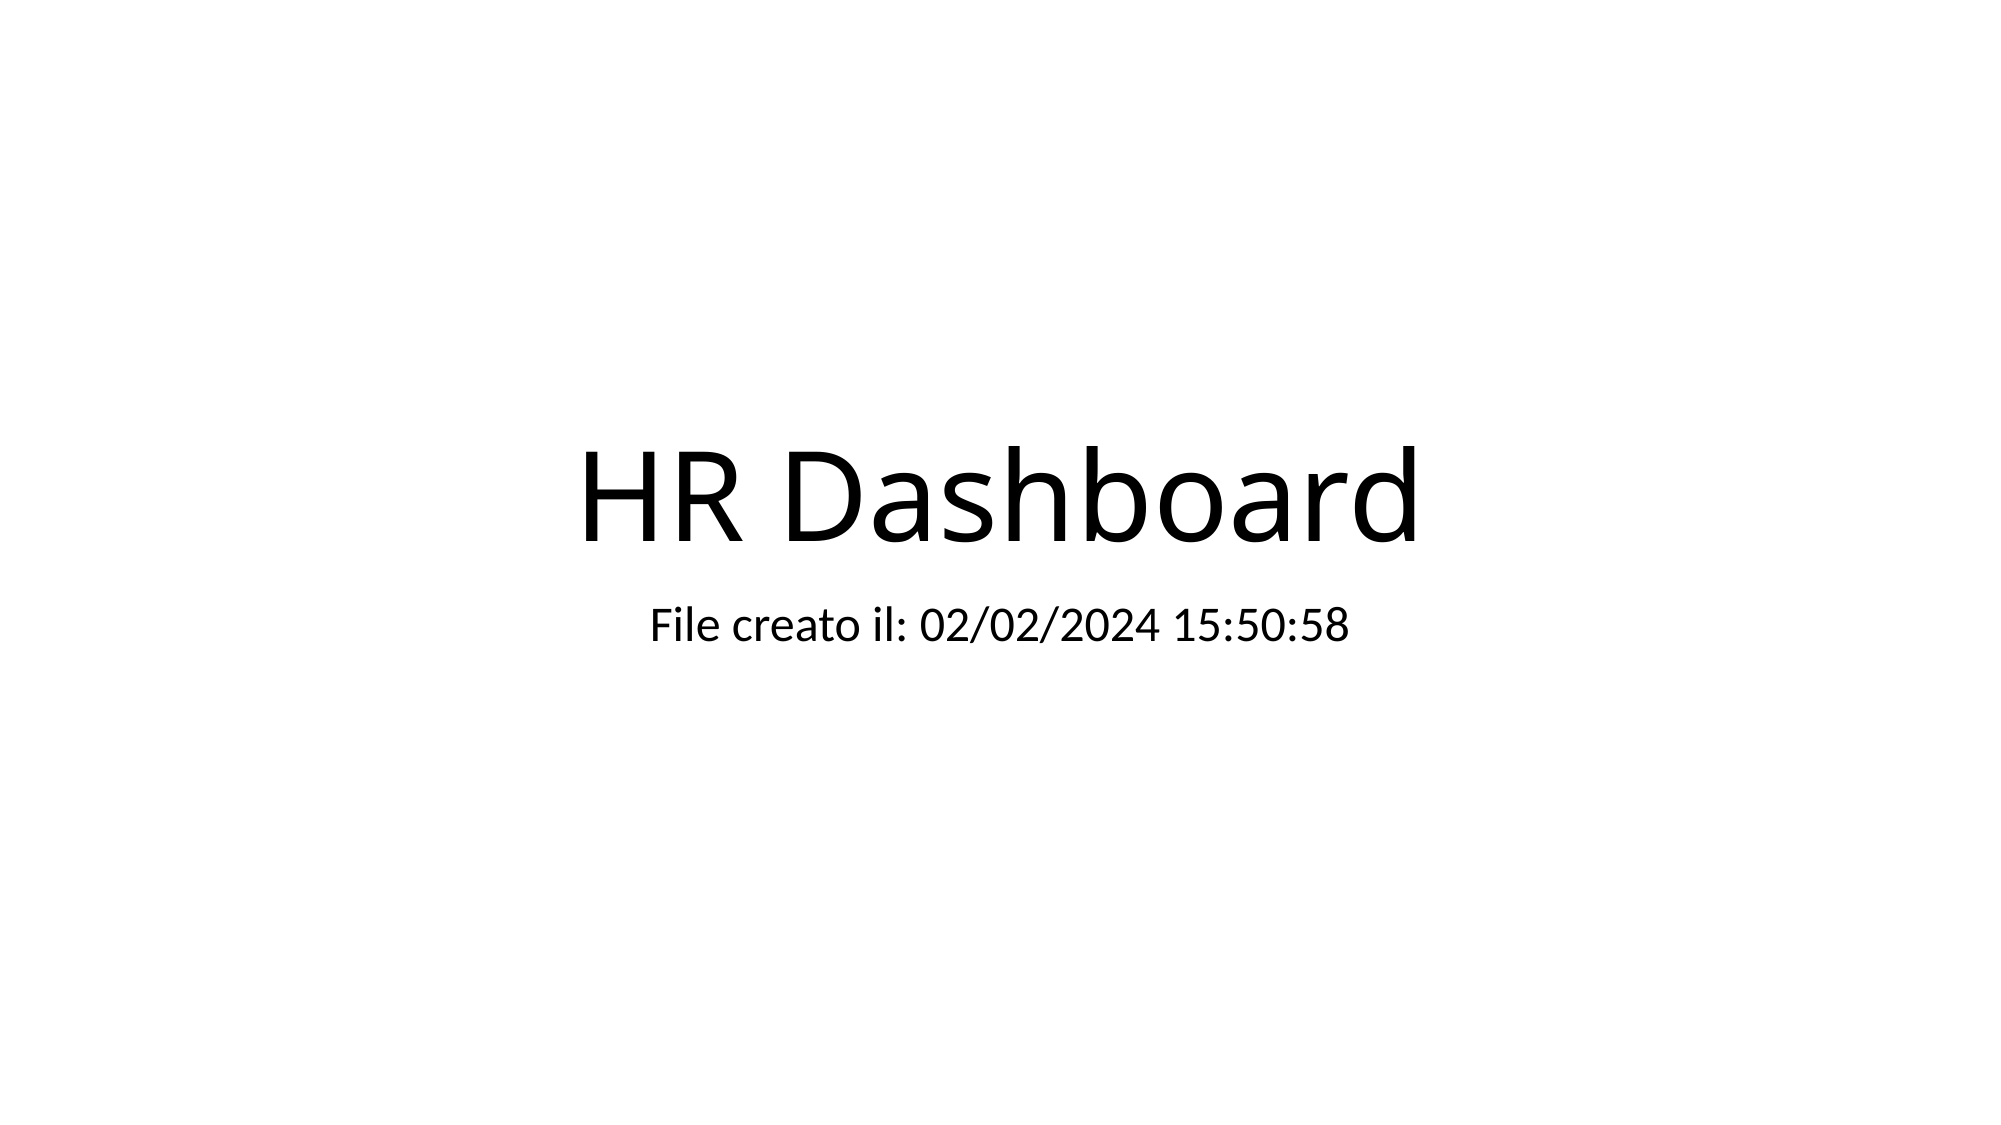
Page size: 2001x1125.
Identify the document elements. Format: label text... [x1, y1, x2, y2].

subtitle File creato il: 02/02/2024 15:50:58 [249, 590, 1750, 863]
title HR Dashboard [249, 184, 1750, 576]
